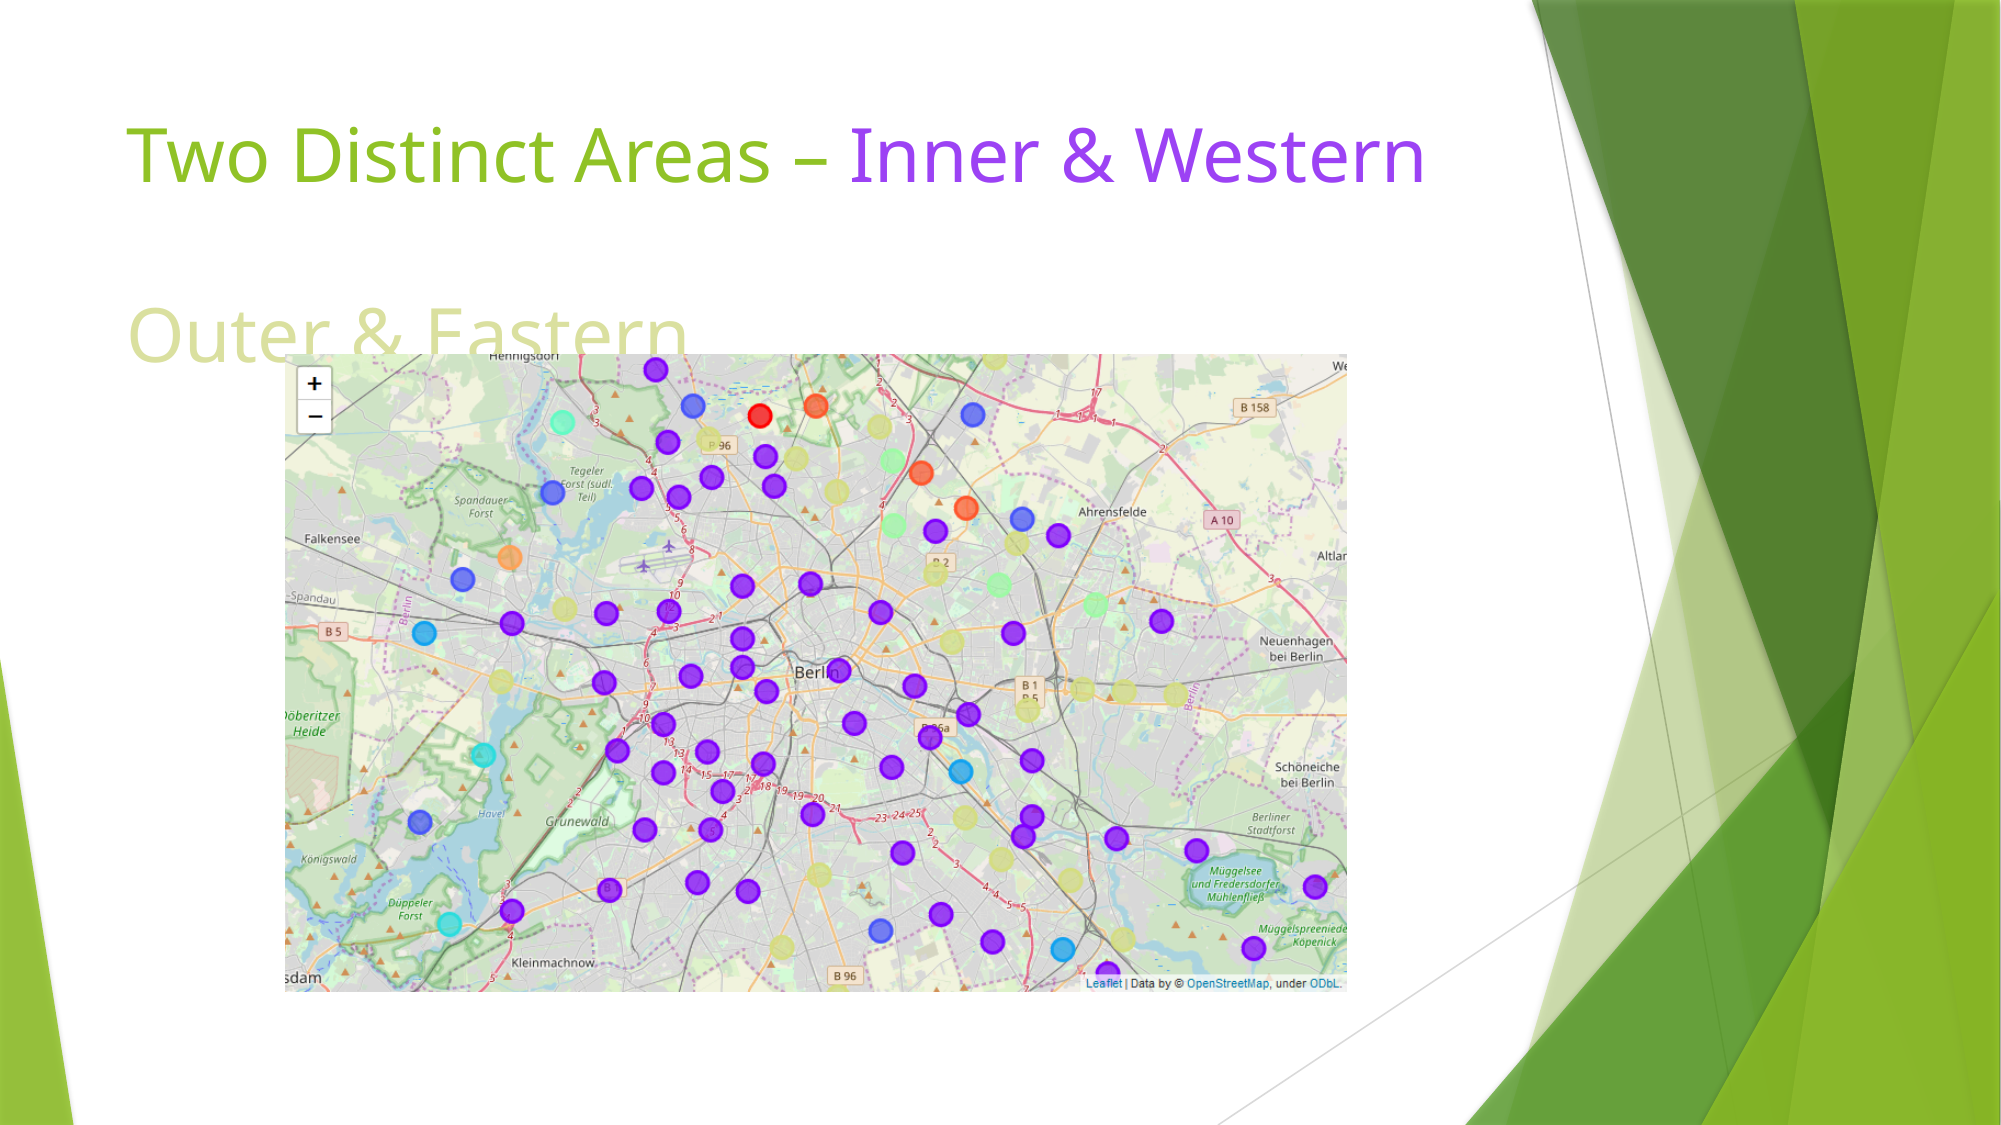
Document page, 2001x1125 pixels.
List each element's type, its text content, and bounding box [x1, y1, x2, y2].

title Two Distinct Areas – Inner & Western Outer & Eastern [111, 99, 1522, 317]
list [285, 353, 1348, 992]
